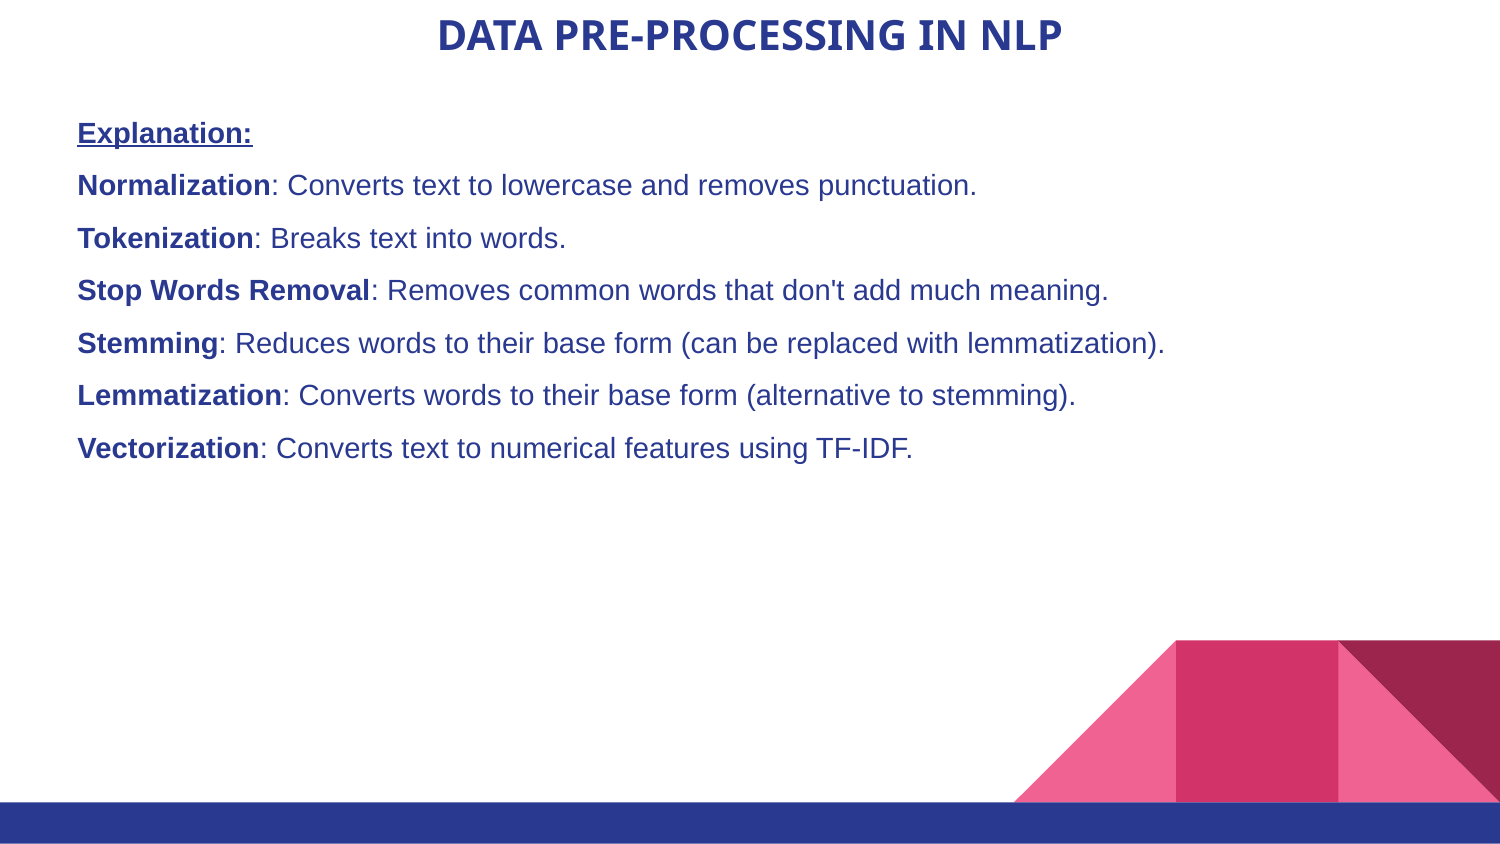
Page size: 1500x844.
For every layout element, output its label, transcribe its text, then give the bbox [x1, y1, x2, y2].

title DATA PRE-PROCESSING IN NLP [0, 0, 1500, 68]
text_box Explanation: Normalization: Converts text to lowercase and removes punctuation. Tokenization: Breaks text into words. Stop Words Removal: Removes common words that don't add much meaning. Stemming: Reduces words to their base form (can be replaced with lemmatization). Lemmatization: Converts words to their base form (alternative to stemming). Vectorization: Converts text to numerical features using TF-IDF. [62, 89, 1464, 502]
